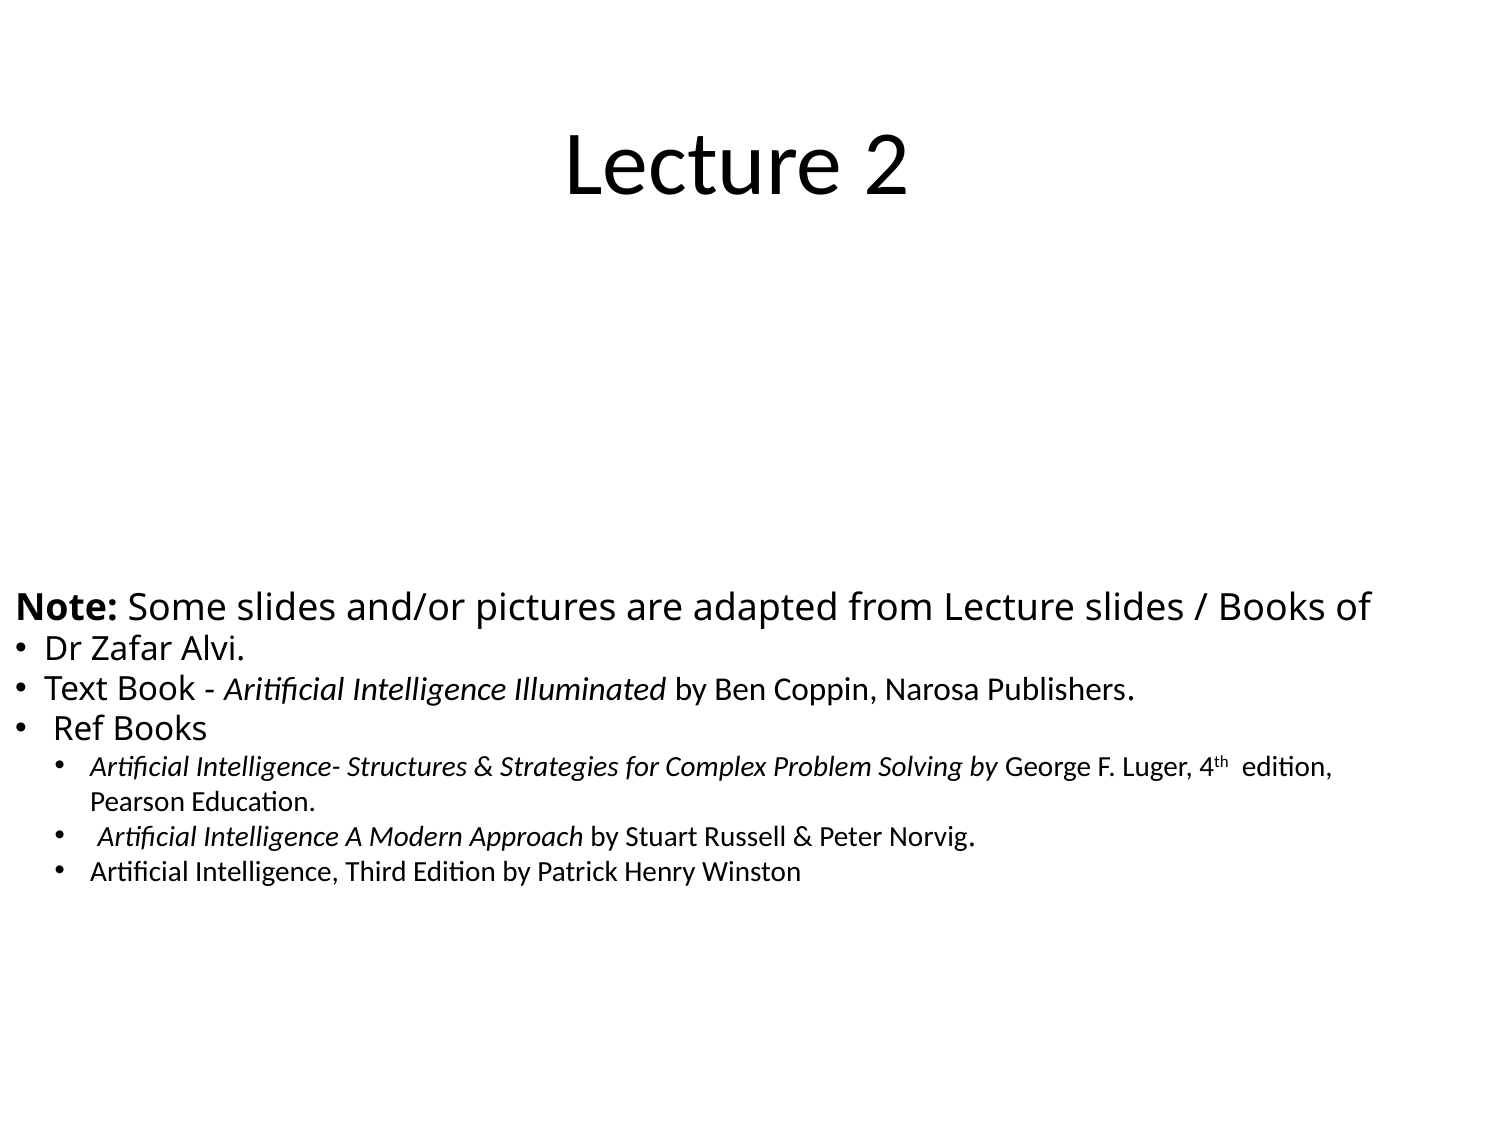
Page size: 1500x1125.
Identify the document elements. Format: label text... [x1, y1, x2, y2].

title Lecture 2 [99, 37, 1375, 279]
text_box Note: Some slides and/or pictures are adapted from Lecture slides / Books of Dr Zafar Alvi. Text Book - Aritificial Intelligence Illuminated by Ben Coppin, Narosa Publishers. Ref Books Artificial Intelligence- Structures & Strategies for Complex Problem Solving by George F. Luger, 4th edition, Pearson Education. Artificial Intelligence A Modern Approach by Stuart Russell & Peter Norvig. Artificial Intelligence, Third Edition by Patrick Henry Winston [0, 574, 1425, 895]
